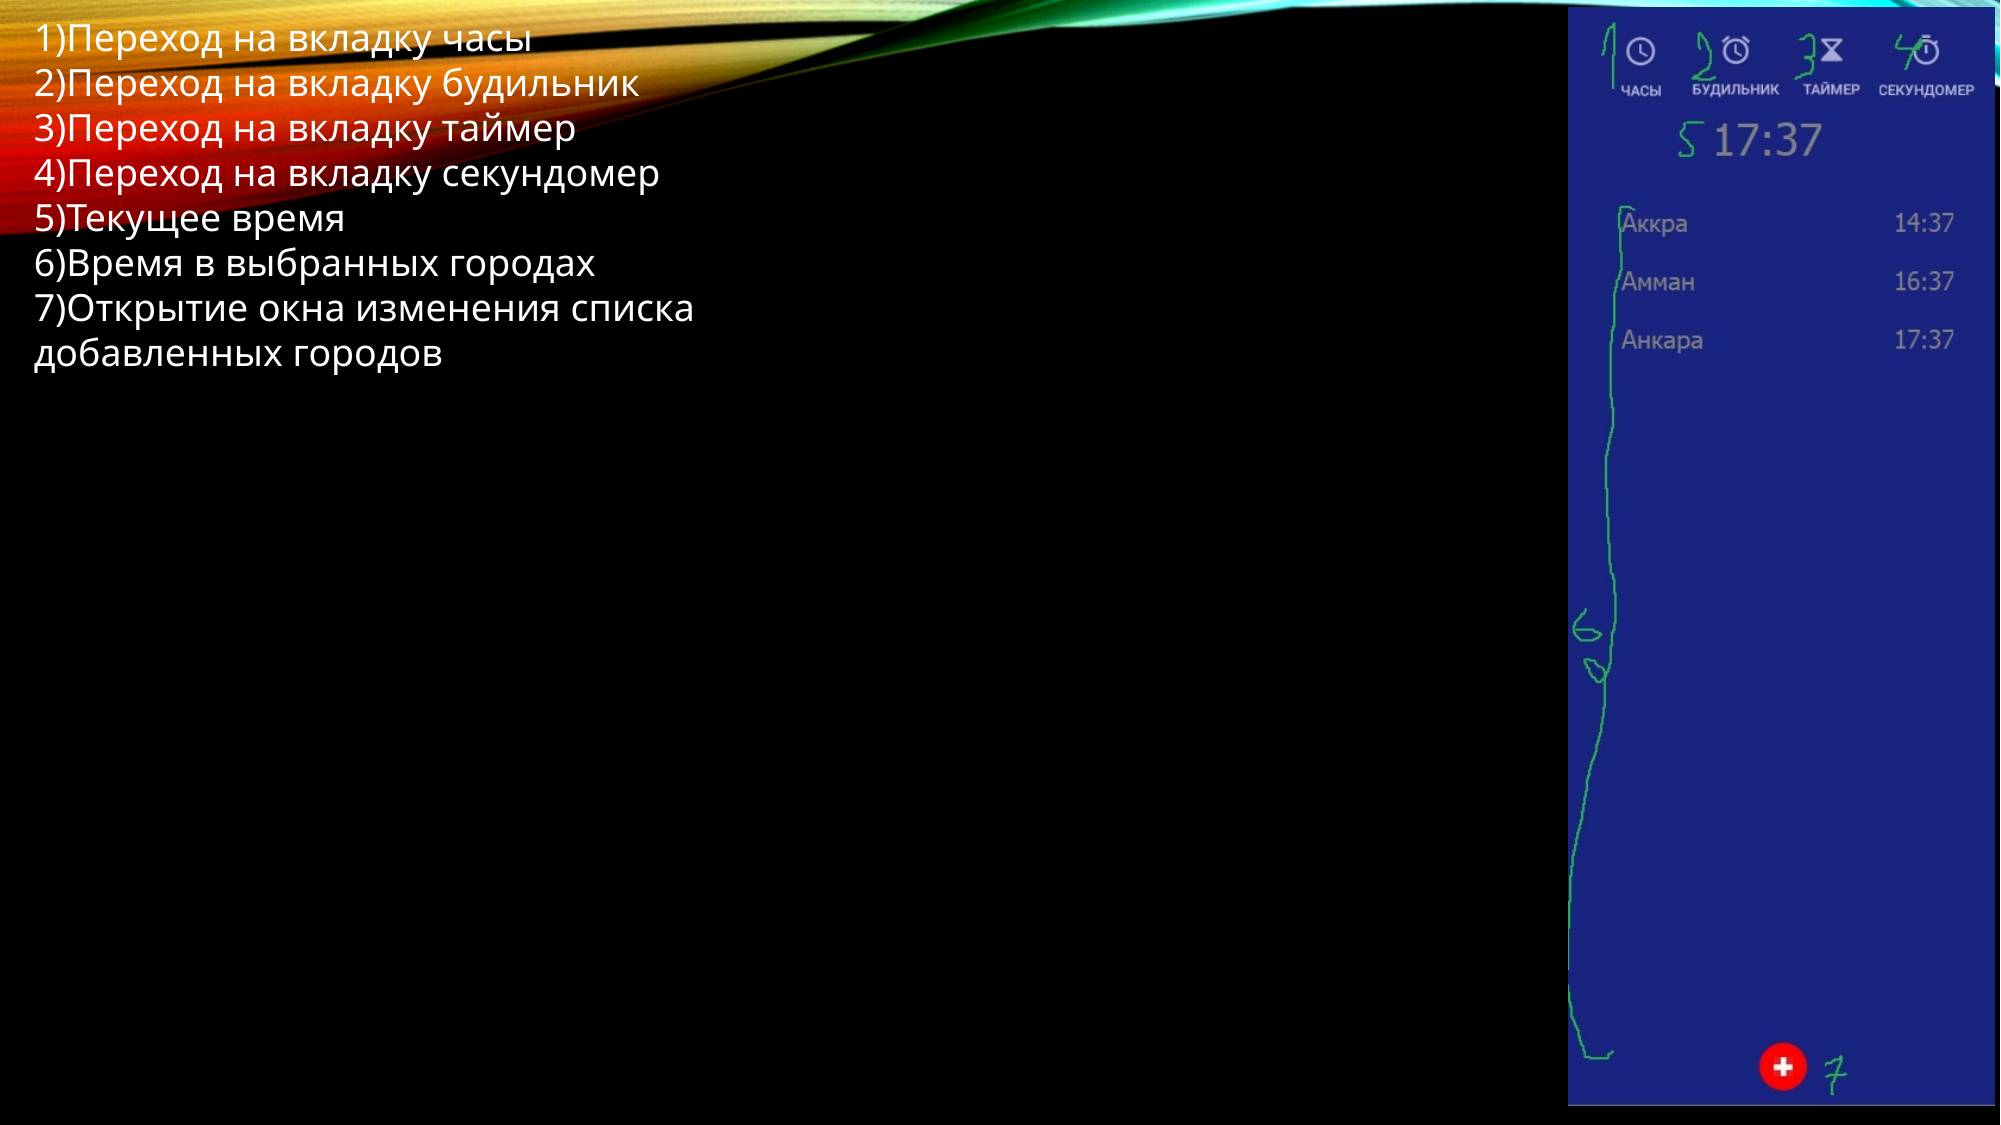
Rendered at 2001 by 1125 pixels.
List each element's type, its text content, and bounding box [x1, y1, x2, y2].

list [1567, 6, 1995, 1106]
picture [0, 0, 2000, 237]
text_box 1)Переход на вкладку часы 2)Переход на вкладку будильник 3)Переход на вкладку таймер 4)Переход на вкладку секундомер 5)Текущее время 6)Время в выбранных городах 7)Открытие окна изменения списка добавленных городов [18, 6, 846, 382]
